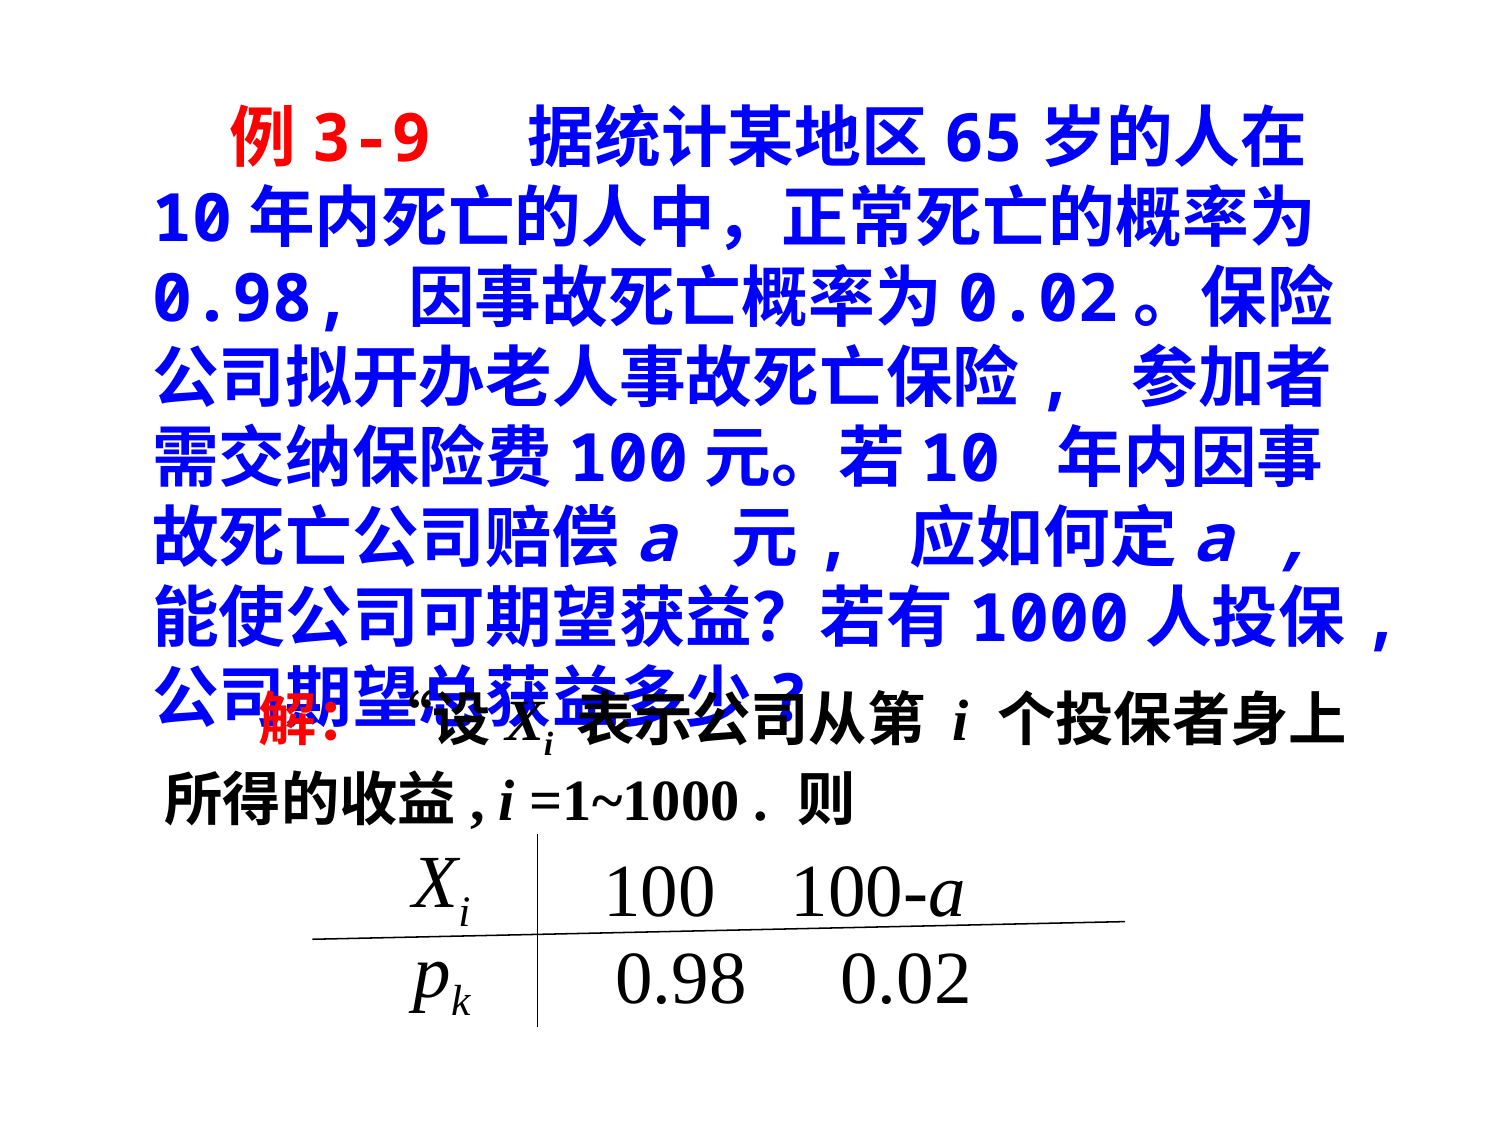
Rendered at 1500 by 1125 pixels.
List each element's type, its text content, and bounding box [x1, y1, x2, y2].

text_box 例3-9 据统计某地区65岁的人在10年内死亡的人中，正常死亡的概率为0.98, 因事故死亡概率为0.02。保险公司拟开办老人事故死亡保险, 参加者需交纳保险费100元。若10 年内因事故死亡公司赔偿a 元, 应如何定a ,能使公司可期望获益？若有1000人投保,公司期望总获益多少? [137, 587, 1404, 742]
text_box Xi [397, 825, 497, 919]
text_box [541, 921, 1126, 940]
text_box 解：“设Xi 表示公司从第 i 个投保者身上所得的收益, i =1~1000 . 则 [150, 674, 1404, 840]
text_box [312, 921, 533, 940]
text_box pk [398, 914, 497, 919]
text_box 例3-9 据统计某地区65岁的人在10年内死亡的人中，正常死亡的概率为0.98, 因事故死亡概率为0.02。保险公司拟开办老人事故死亡保险, 参加者需交纳保险费100元。若10 年内因事故死亡公司赔偿a 元, 应如何定a ,能使公司可期望获益？若有1000人投保,公司期望总获益多少? [137, 87, 1404, 482]
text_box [562, 833, 1088, 919]
text_box [49, 482, 1500, 587]
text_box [562, 949, 1088, 1027]
text_box pk [398, 949, 497, 1032]
